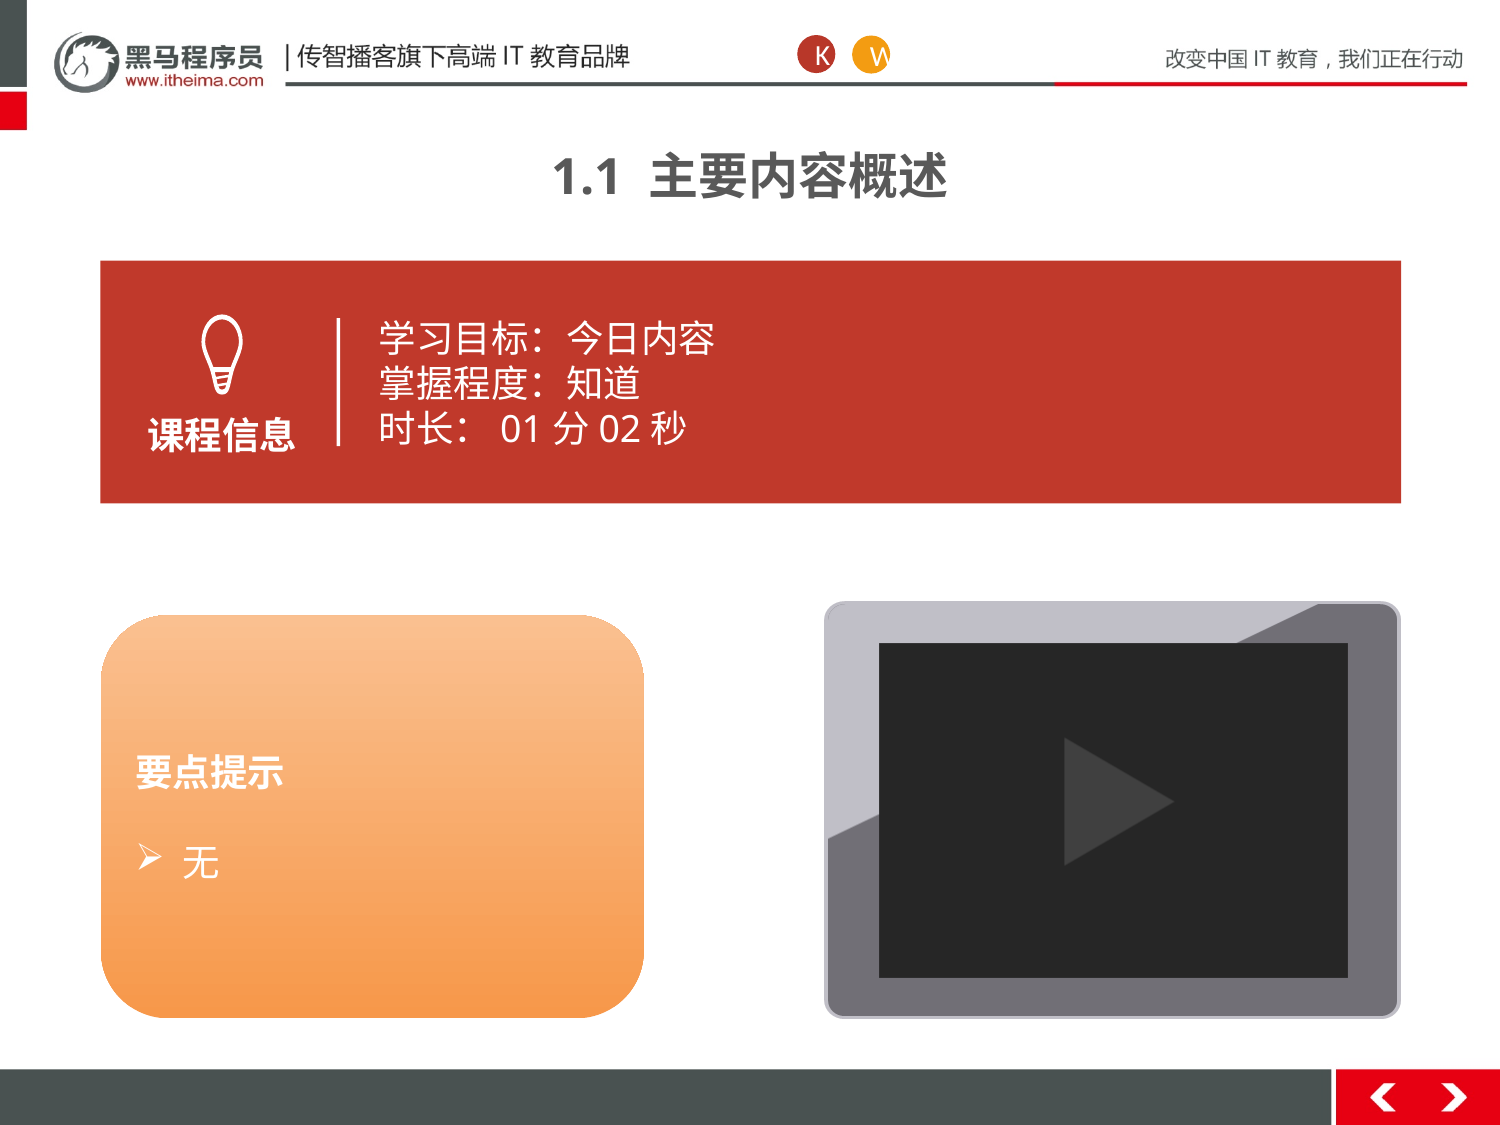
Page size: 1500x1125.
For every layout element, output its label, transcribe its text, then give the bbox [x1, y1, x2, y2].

text_box K [795, 32, 838, 76]
title 1.1 主要内容概述 [0, 137, 1500, 209]
text_box [98, 258, 1403, 505]
text_box W [850, 33, 893, 76]
text_box 要点提示 无 [100, 615, 644, 1019]
picture [0, 0, 1500, 137]
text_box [130, 314, 314, 466]
text_box [335, 316, 342, 448]
text_box 学习目标：今日内容 掌握程度：知道 时长：01分02秒 [363, 307, 1114, 458]
picture [0, 209, 1500, 1125]
